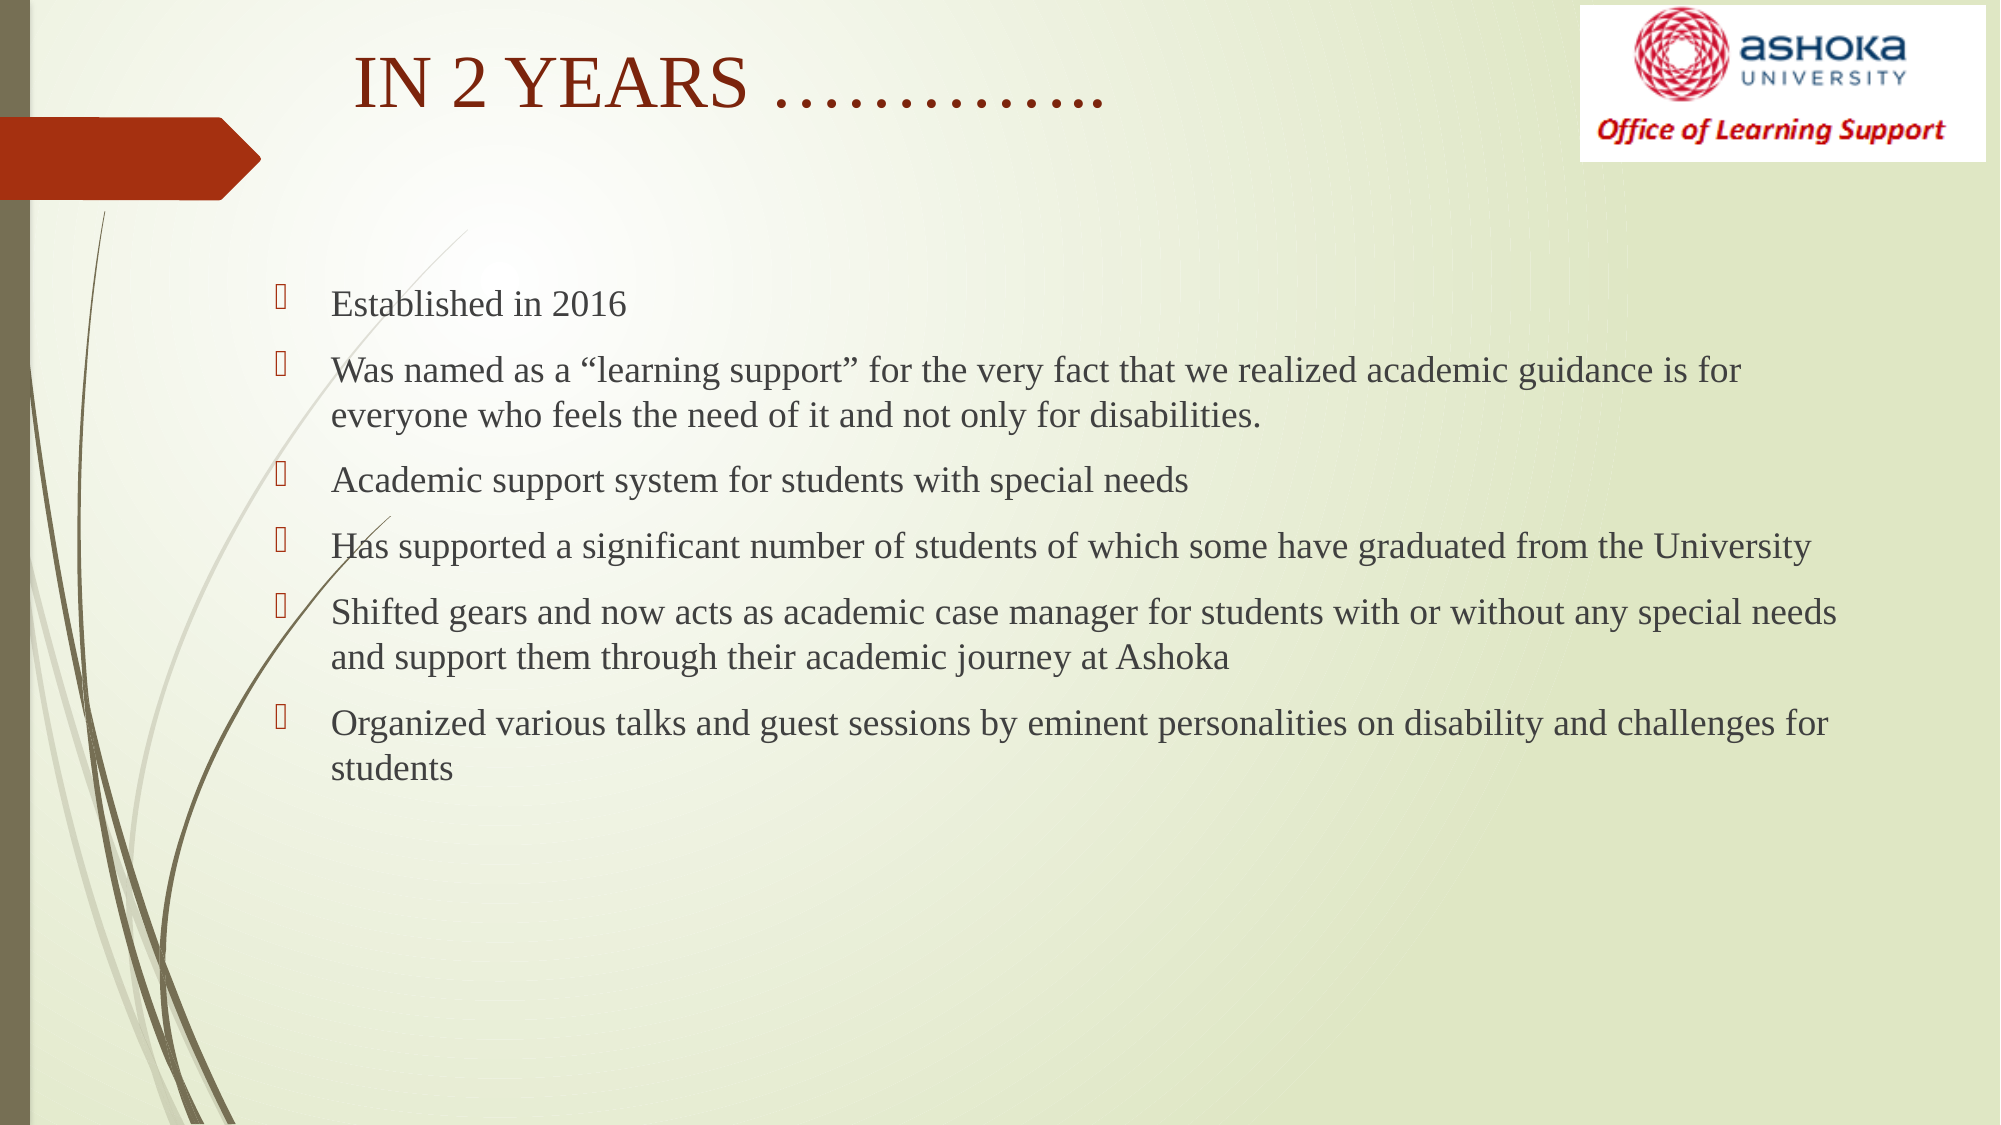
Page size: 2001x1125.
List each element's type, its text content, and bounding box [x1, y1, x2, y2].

picture [1580, 5, 1986, 162]
title IN 2 YEARS ………….. [124, 25, 1336, 236]
list Established in 2016 Was named as a “learning support” for the very fact that we realized academic guidance is for everyone who feels the need of it and not only for disabilities. Academic support system for students with special needs Has supported a significant number of students of which some have graduated from the University Shifted gears and now acts as academic case manager for students with or without any special needs and support them through their academic journey at Ashoka Organized various talks and guest sessions by eminent personalities on disability and challenges for students [259, 271, 1891, 891]
